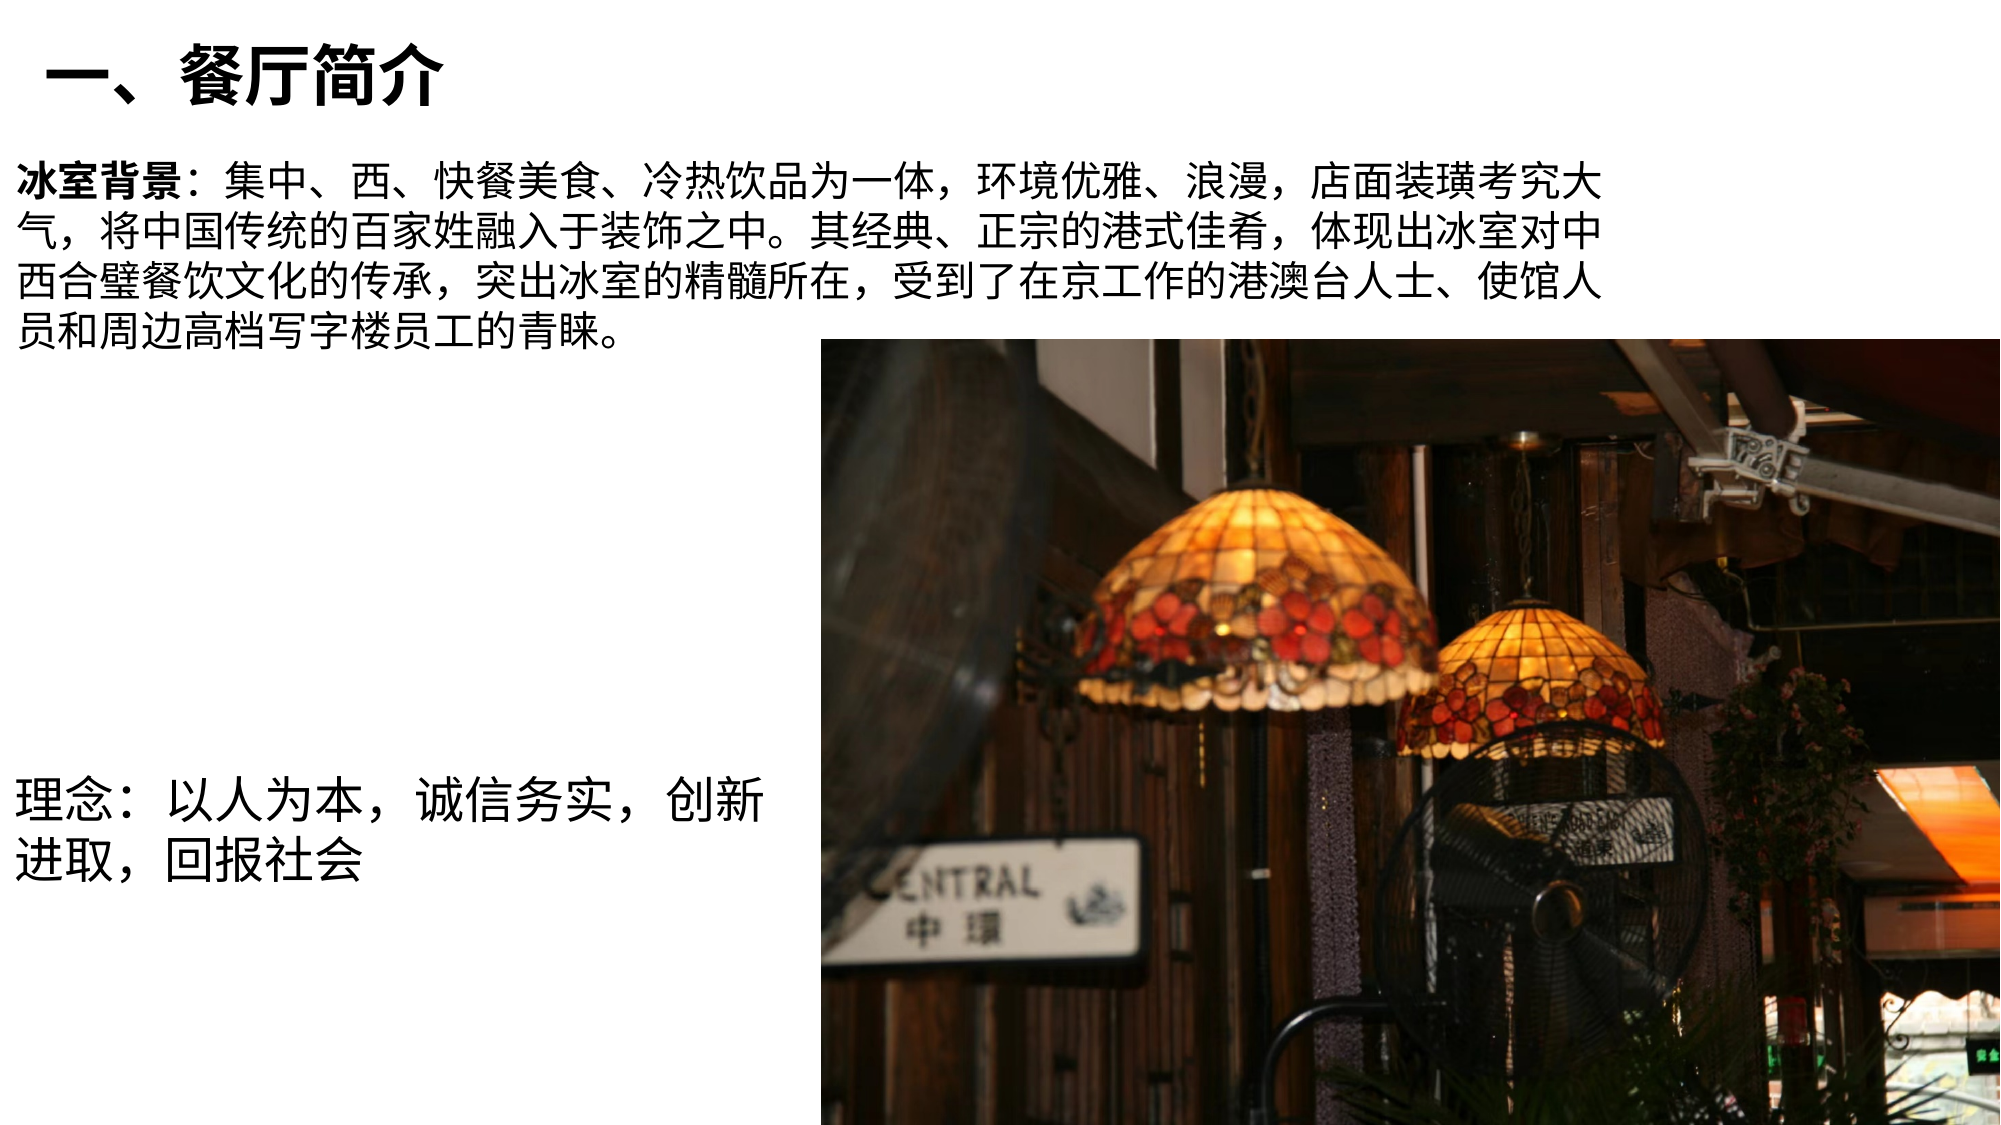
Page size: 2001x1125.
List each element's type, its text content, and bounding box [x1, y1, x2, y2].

text_box 理念：以人为本，诚信务实，创新进取，回报社会 [0, 760, 811, 896]
picture [821, 339, 2000, 1125]
text_box 冰室背景：集中、西、快餐美食、冷热饮品为一体，环境优雅、浪漫，店面装璜考究大气，将中国传统的百家姓融入于装饰之中。其经典、正宗的港式佳肴，体现出冰室对中西合璧餐饮文化的传承，突出冰室的精髓所在，受到了在京工作的港澳台人士、使馆人员和周边高档写字楼员工的青睐。 [1, 146, 1642, 362]
text_box 一、餐厅简介 [30, 26, 461, 121]
